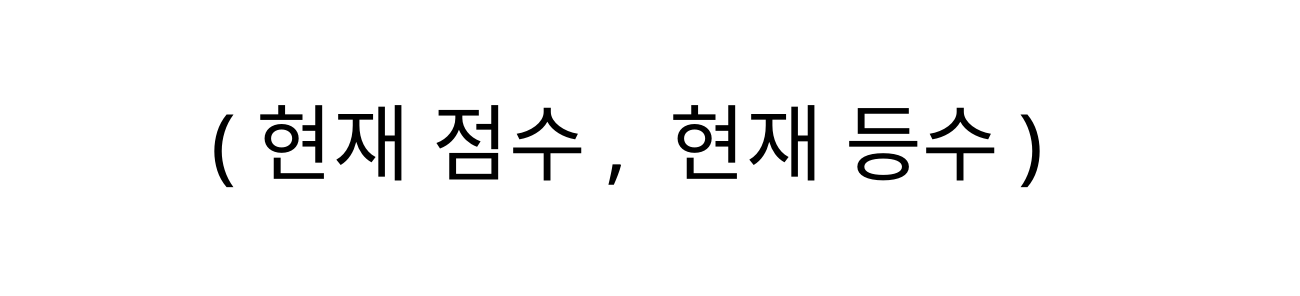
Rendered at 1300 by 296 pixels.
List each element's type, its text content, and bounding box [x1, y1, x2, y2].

title (현재 점수, 현재 등수) [0, 0, 1300, 296]
